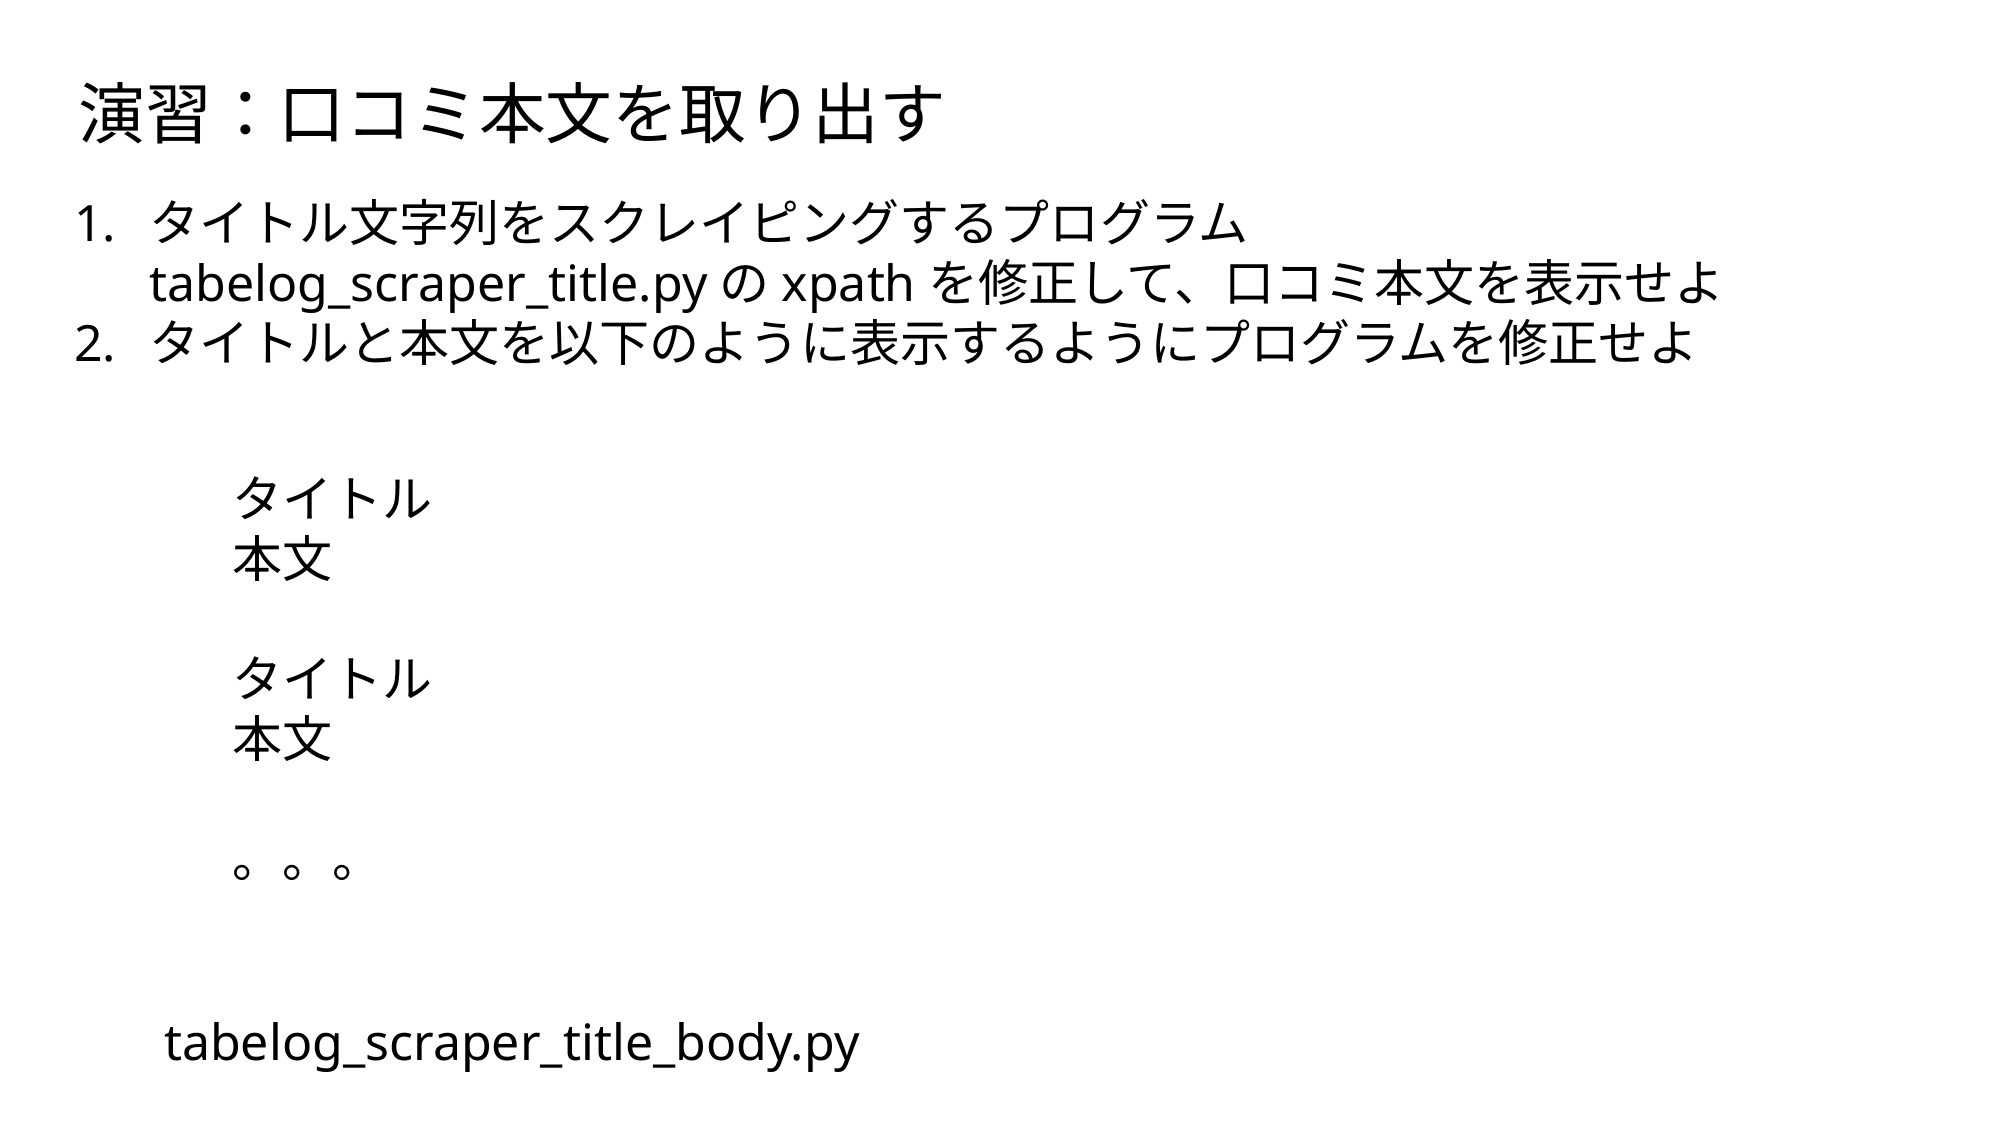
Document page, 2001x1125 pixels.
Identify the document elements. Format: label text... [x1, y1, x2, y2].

text_box タイトル文字列をスクレイピングするプログラムtabelog_scraper_title.pyのxpathを修正して、口コミ本文を表示せよ タイトルと本文を以下のように表示するようにプログラムを修正せよ [60, 184, 1761, 379]
text_box 演習：口コミ本文を取り出す [64, 64, 962, 160]
text_box タイトル 本文 タイトル 本文 。。。 [217, 460, 448, 896]
text_box tabelog_scraper_title_body.py [149, 1003, 875, 1079]
